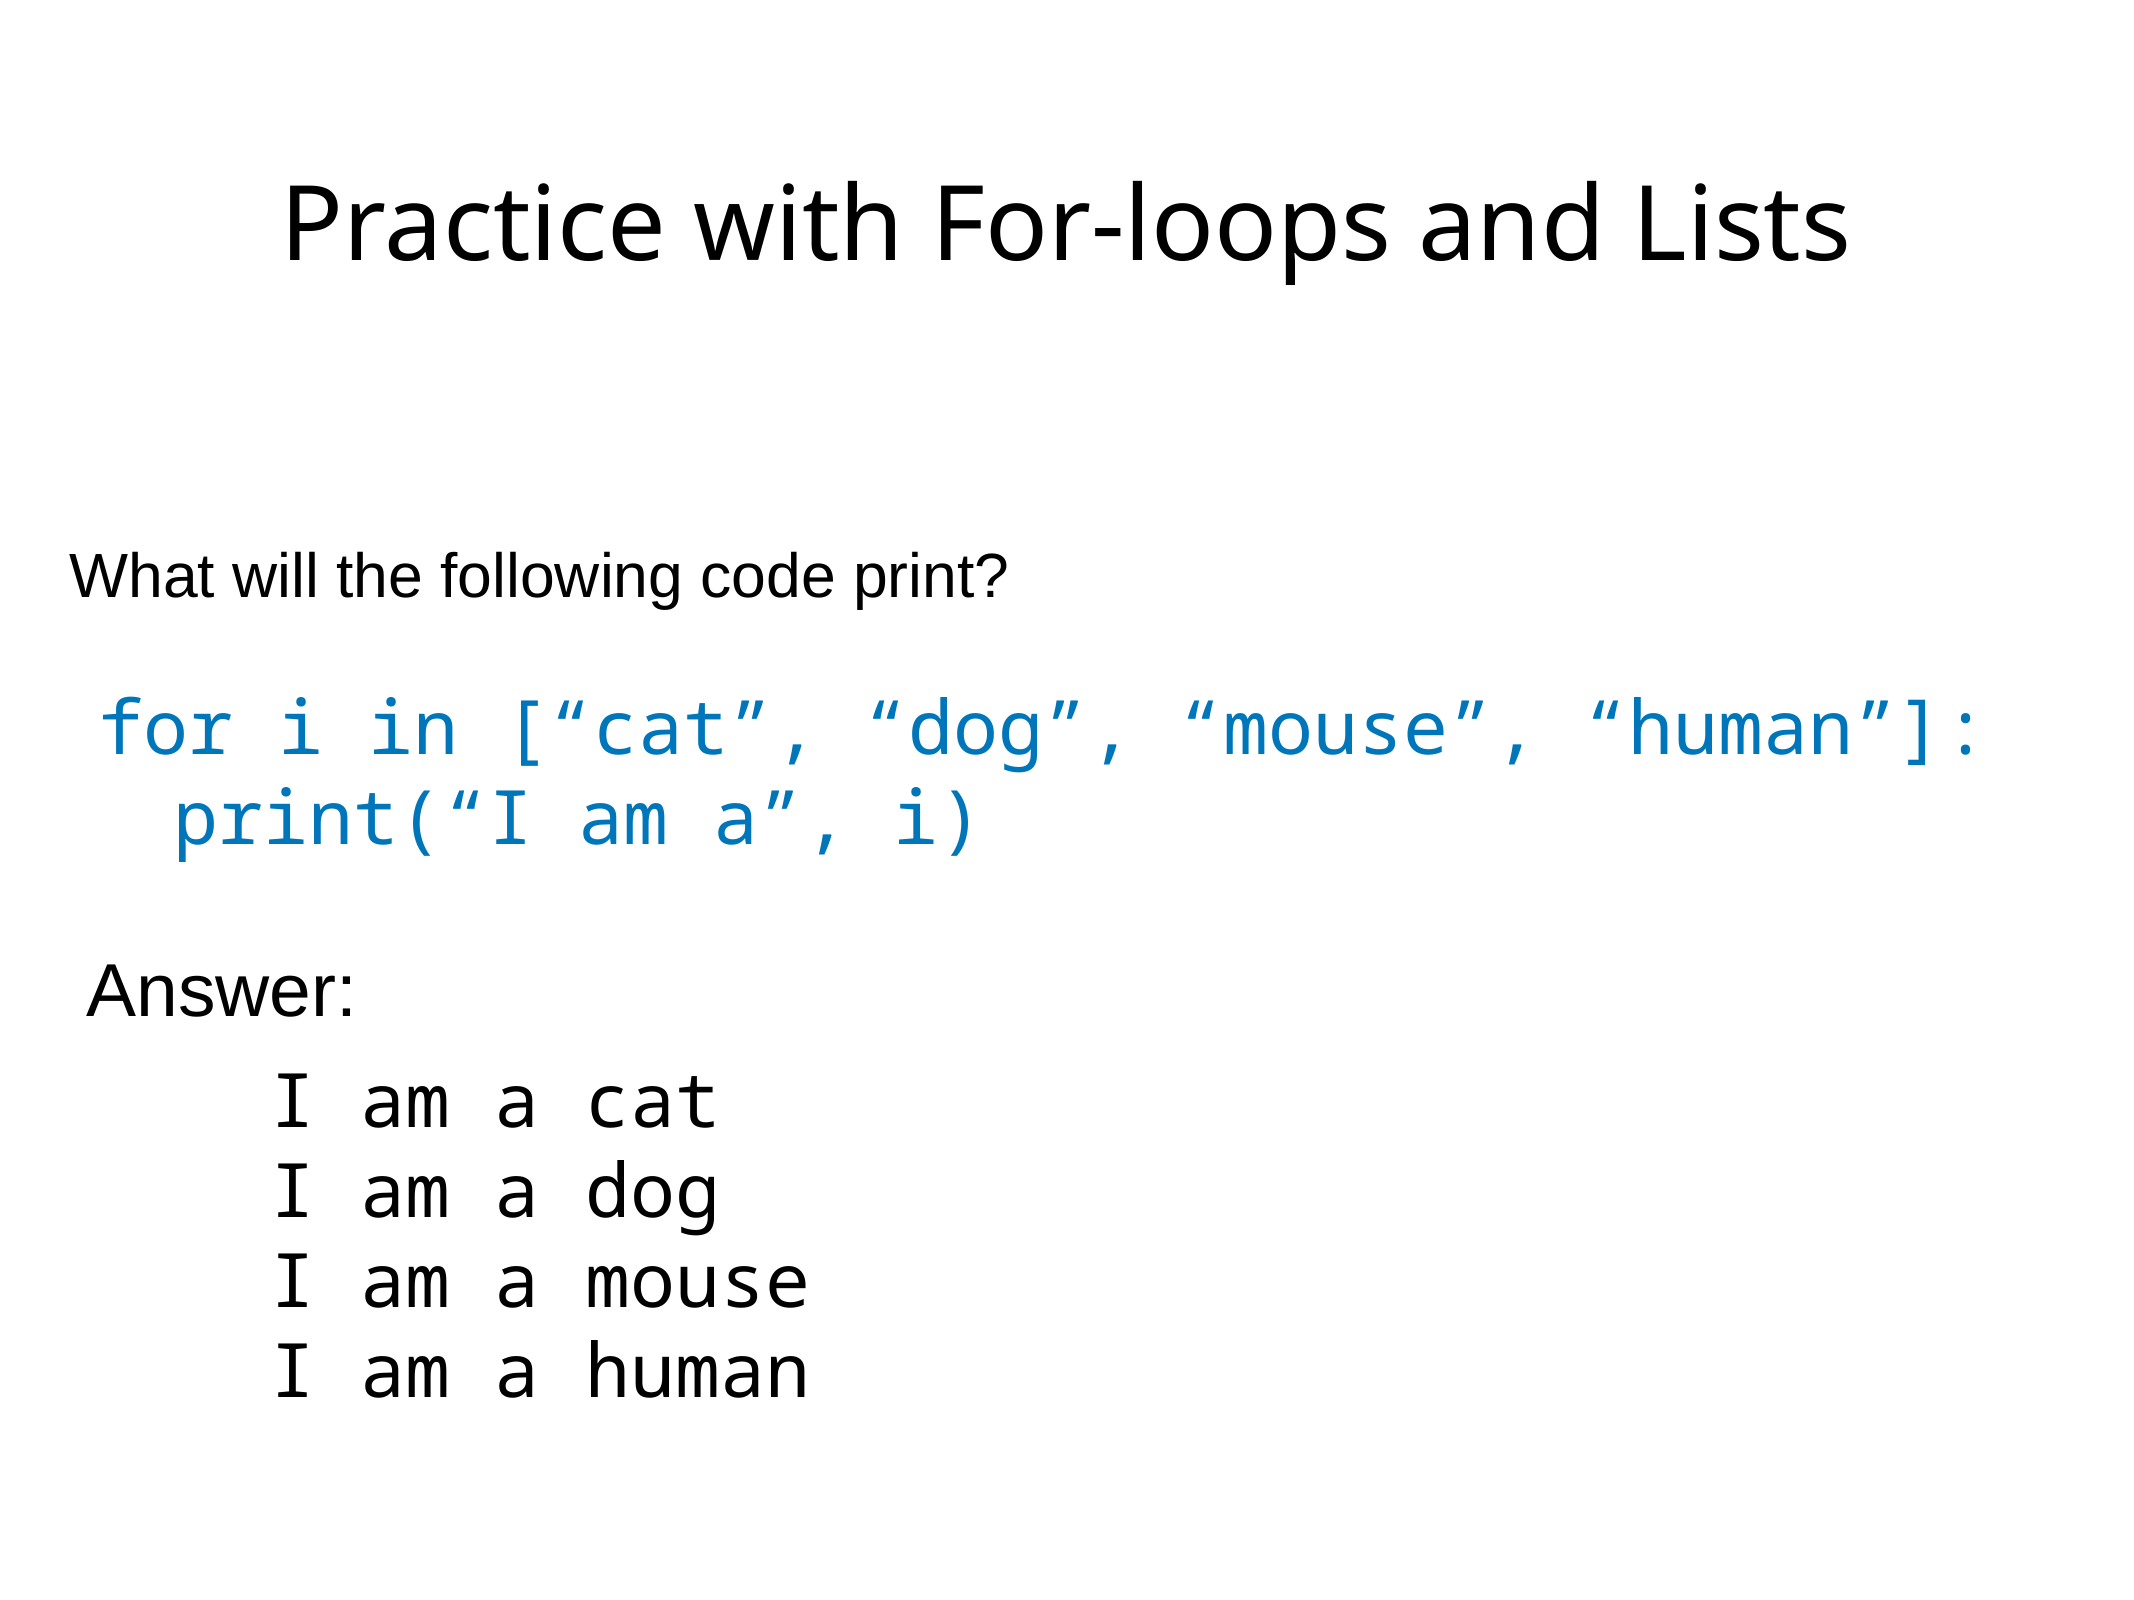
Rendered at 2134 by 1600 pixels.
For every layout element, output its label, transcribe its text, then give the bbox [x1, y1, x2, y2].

title Practice with For-loops and Lists [155, 41, 1978, 397]
text_box Answer: [78, 933, 366, 1041]
text_box What will the following code print? [61, 496, 1020, 618]
text_box I am a cat I am a dog I am a mouse I am a human [261, 1043, 819, 1421]
text_box for i in [“cat”, “dog”, “mouse”, “human”]: print(“I am a”, i) [90, 581, 2043, 868]
